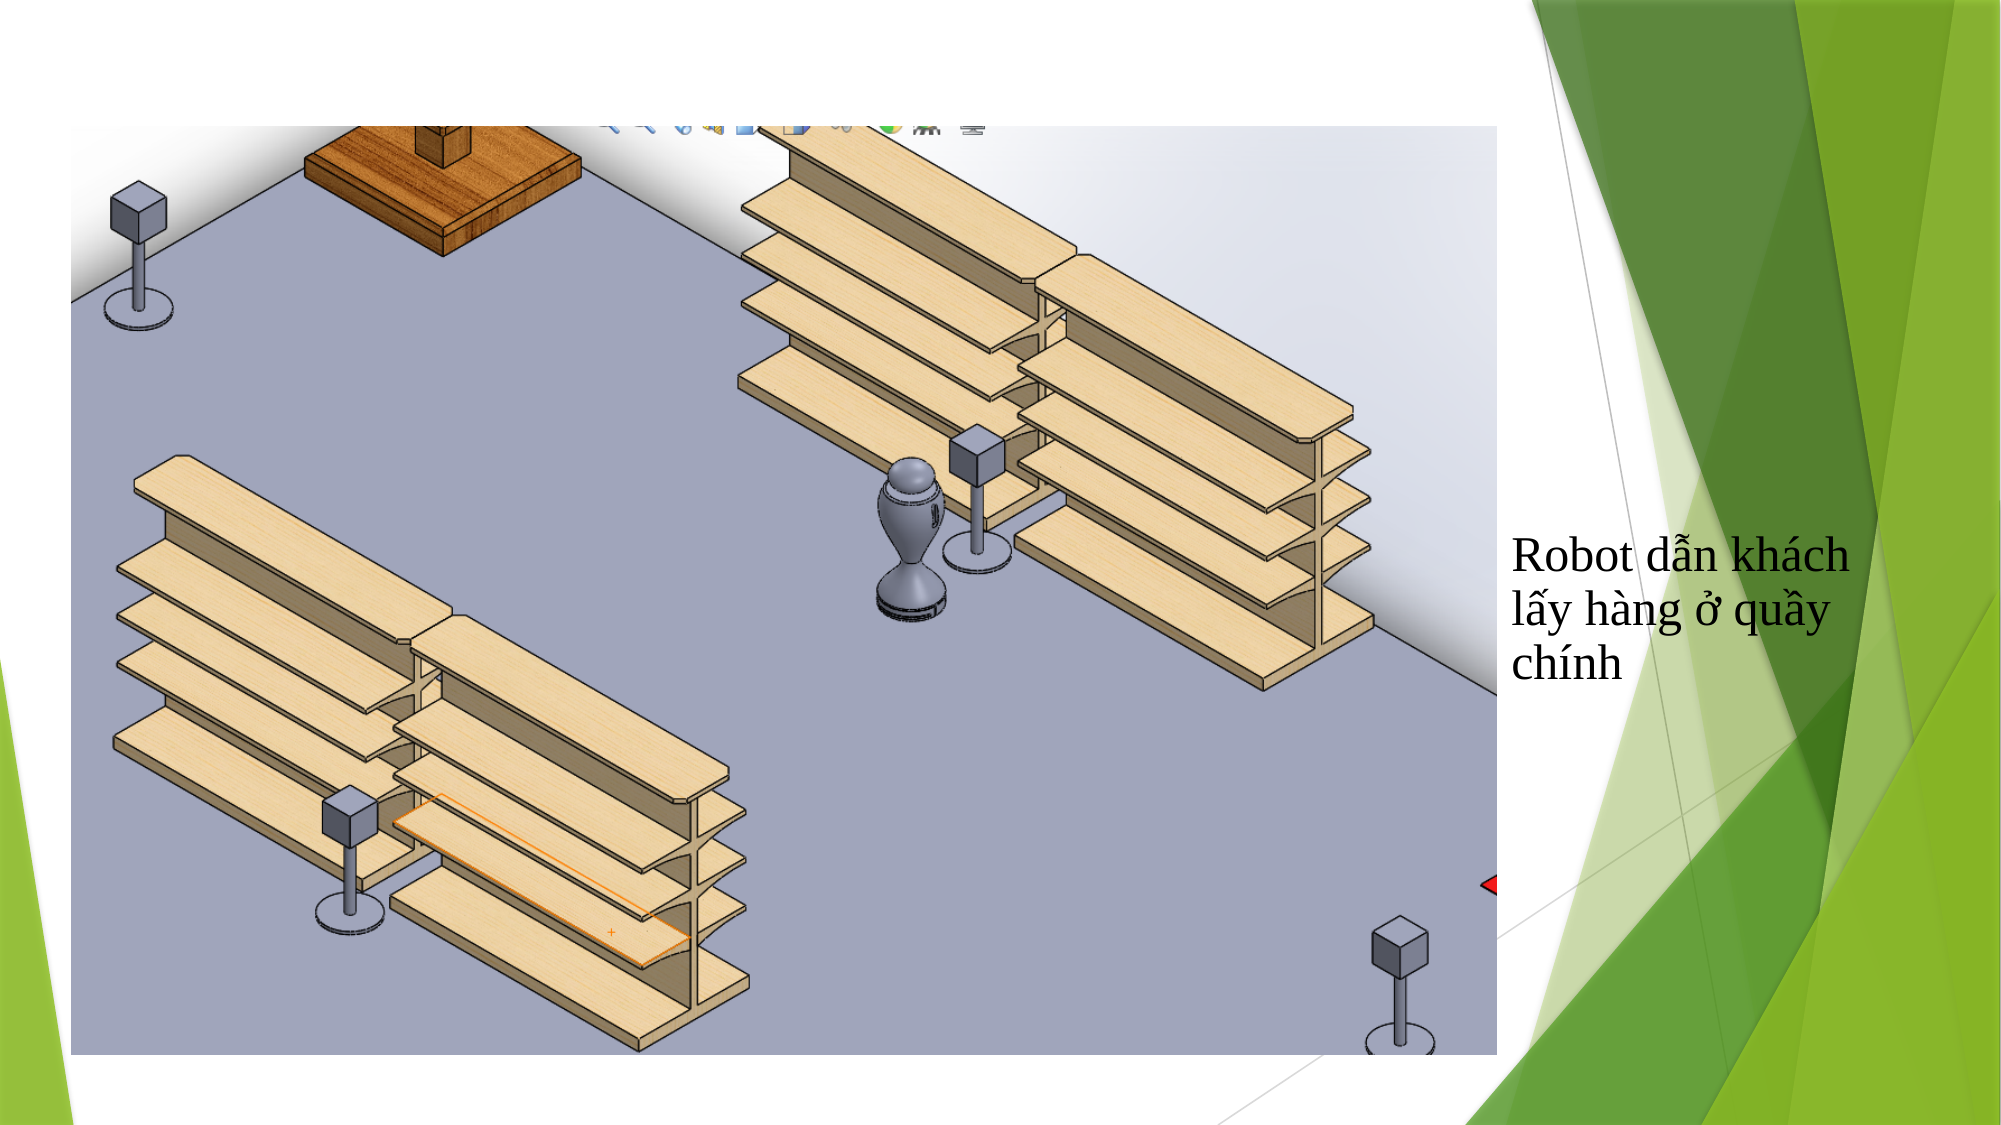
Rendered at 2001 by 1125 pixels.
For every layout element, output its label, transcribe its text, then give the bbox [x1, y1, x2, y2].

picture [71, 126, 1497, 1055]
text_box Robot dẫn khách lấy hàng ở quầy chính [1500, 500, 1867, 719]
